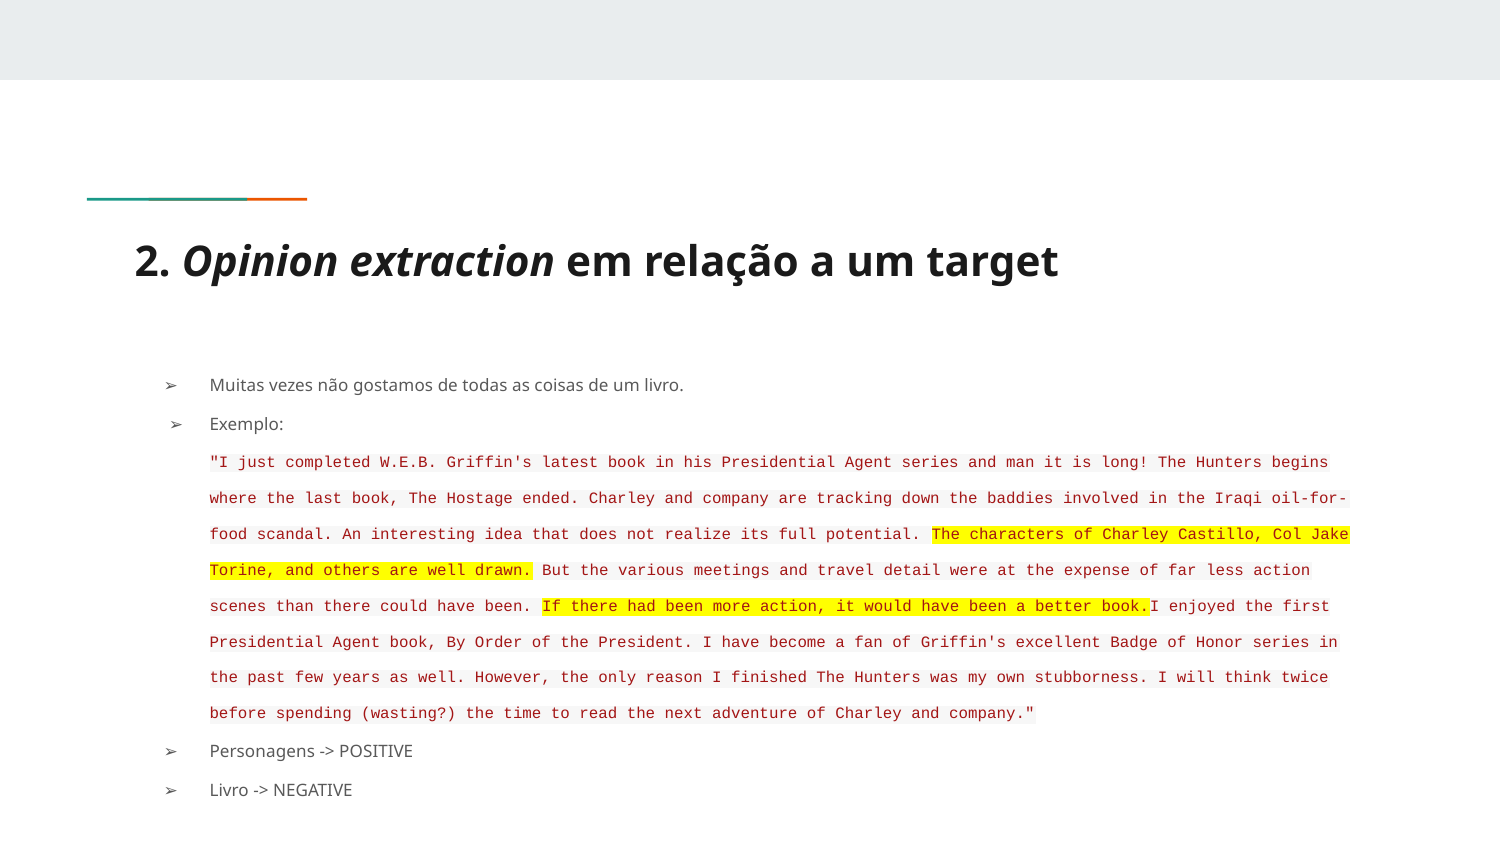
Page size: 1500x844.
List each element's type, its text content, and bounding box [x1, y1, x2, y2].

title 2. Opinion extraction em relação a um target [119, 216, 1381, 305]
list Muitas vezes não gostamos de todas as coisas de um livro. Exemplo: "I just completed W.E.B. Griffin's latest book in his Presidential Agent series and man it is long! The Hunters begins where the last book, The Hostage ended. Charley and company are tracking down the baddies involved in the Iraqi oil-for-food scandal. An interesting idea that does not realize its full potential. The characters of Charley Castillo, Col Jake Torine, and others are well drawn. But the various meetings and travel detail were at the expense of far less action scenes than there could have been. If there had been more action, it would have been a better book.I enjoyed the first Presidential Agent book, By Order of the President. I have become a fan of Griffin's excellent Badge of Honor series in the past few years as well. However, the only reason I finished The Hunters was my own stubborness. I will think twice before spending (wasting?) the time to read the next adventure of Charley and company." Personagens -> POSITIVE Livro -> NEGATIVE [119, 341, 1381, 828]
